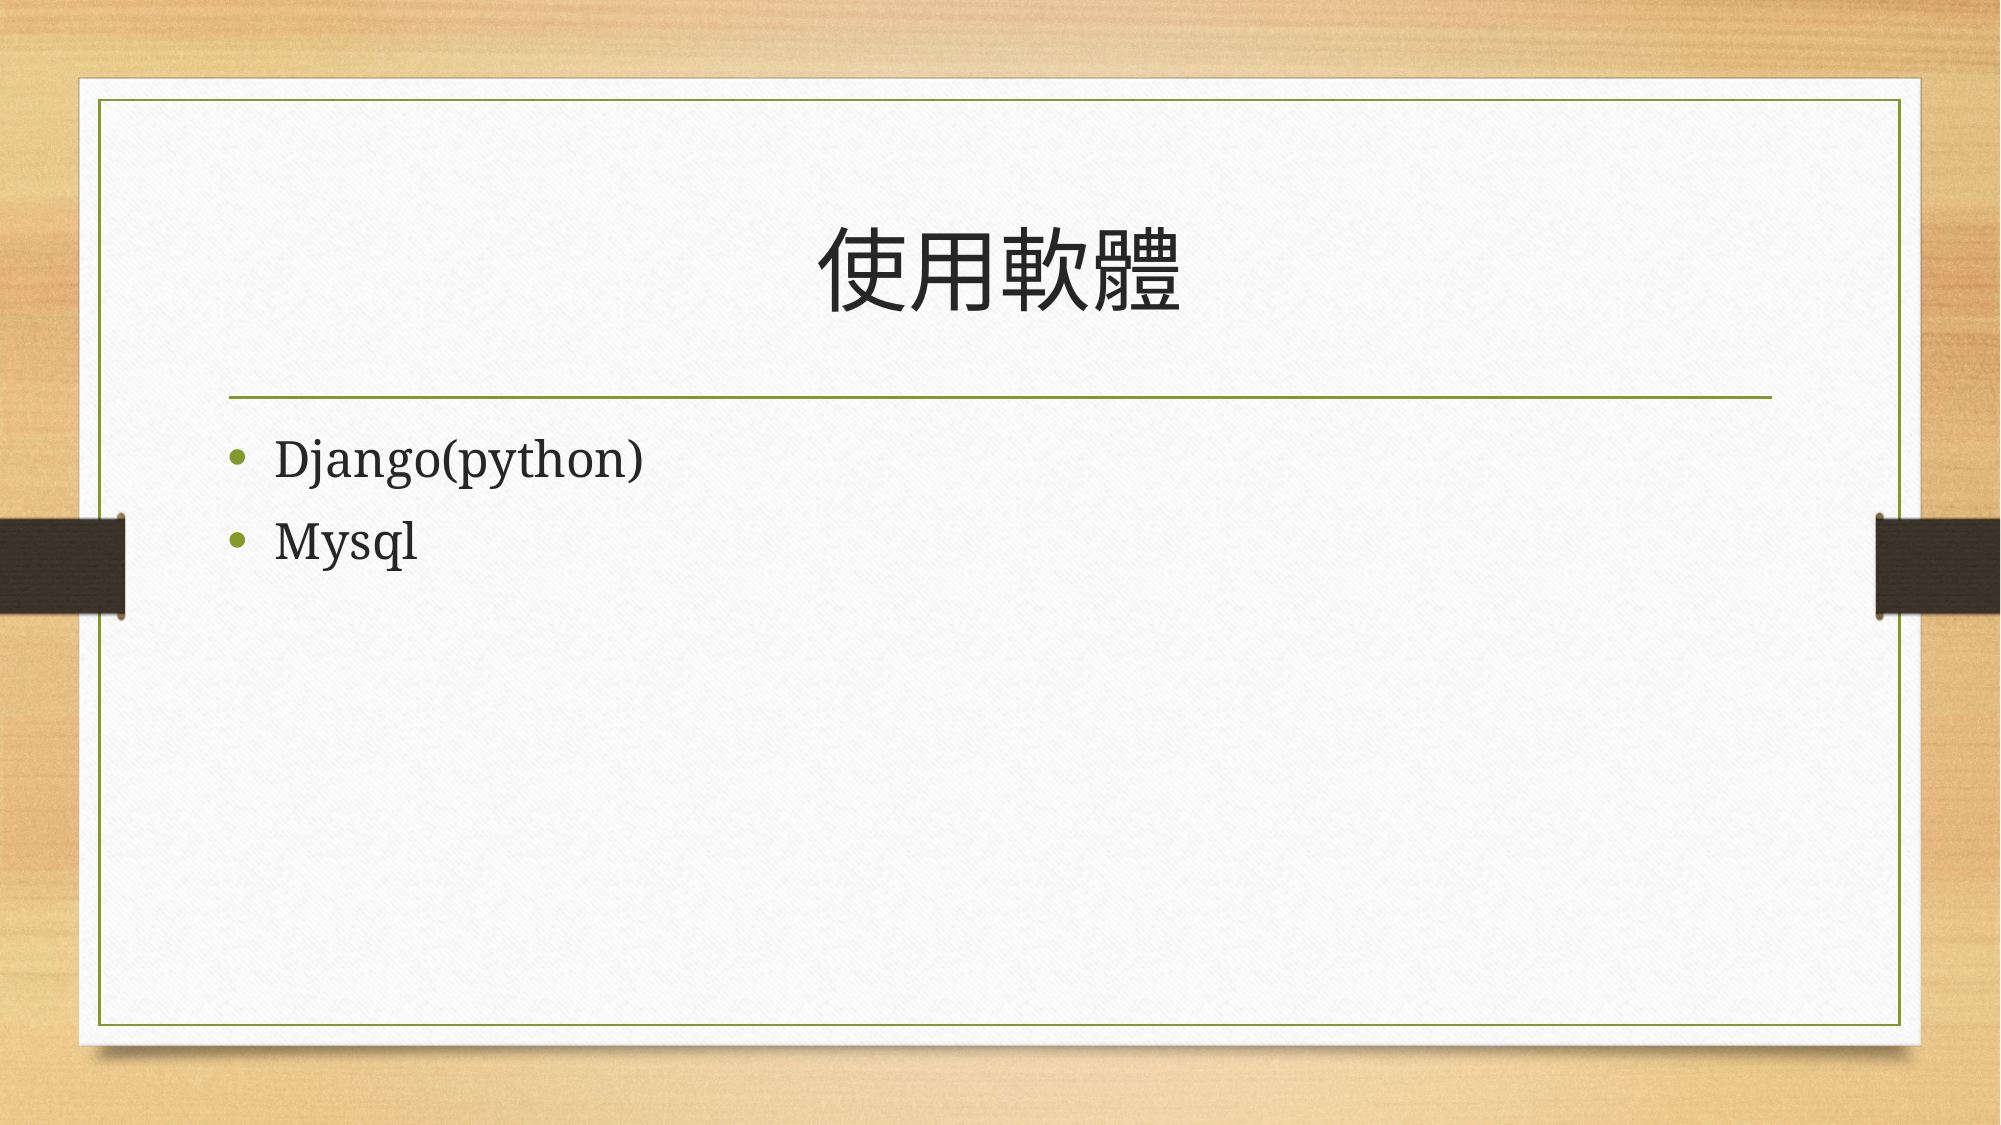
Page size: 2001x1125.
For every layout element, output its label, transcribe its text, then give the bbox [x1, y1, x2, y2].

list Django(python) Mysql [212, 419, 1788, 964]
title 使用軟體 [212, 161, 1788, 375]
picture [0, 0, 2001, 1125]
